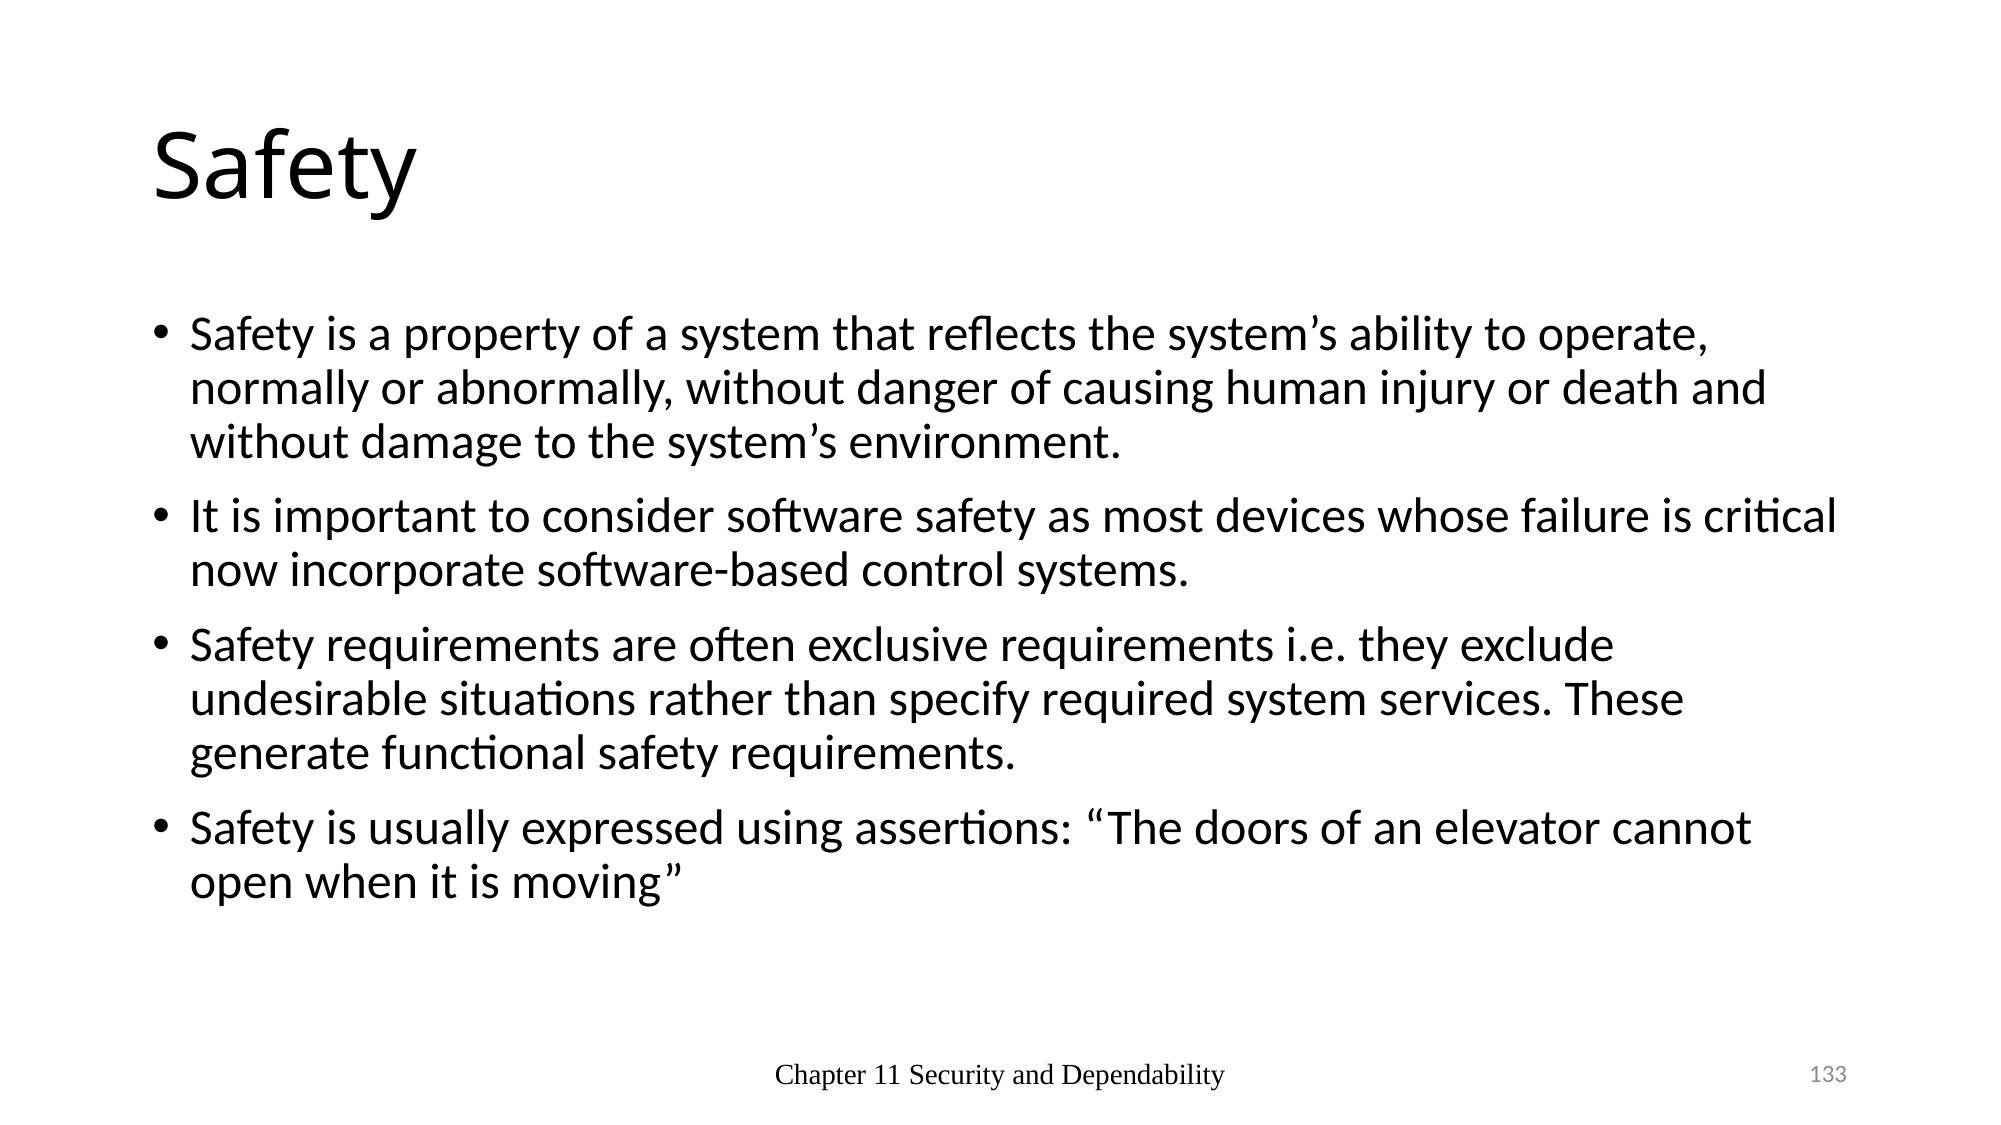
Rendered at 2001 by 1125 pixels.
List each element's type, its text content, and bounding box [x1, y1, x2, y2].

slide_number 133 [1412, 1042, 1863, 1103]
list Safety is a property of a system that reflects the system’s ability to operate, normally or abnormally, without danger of causing human injury or death and without damage to the system’s environment. It is important to consider software safety as most devices whose failure is critical now incorporate software-based control systems. Safety requirements are often exclusive requirements i.e. they exclude undesirable situations rather than specify required system services. These generate functional safety requirements. Safety is usually expressed using assertions: “The doors of an elevator cannot open when it is moving” [137, 299, 1863, 1014]
title Safety [137, 59, 1863, 278]
footer Chapter 11 Security and Dependability [662, 1042, 1338, 1103]
